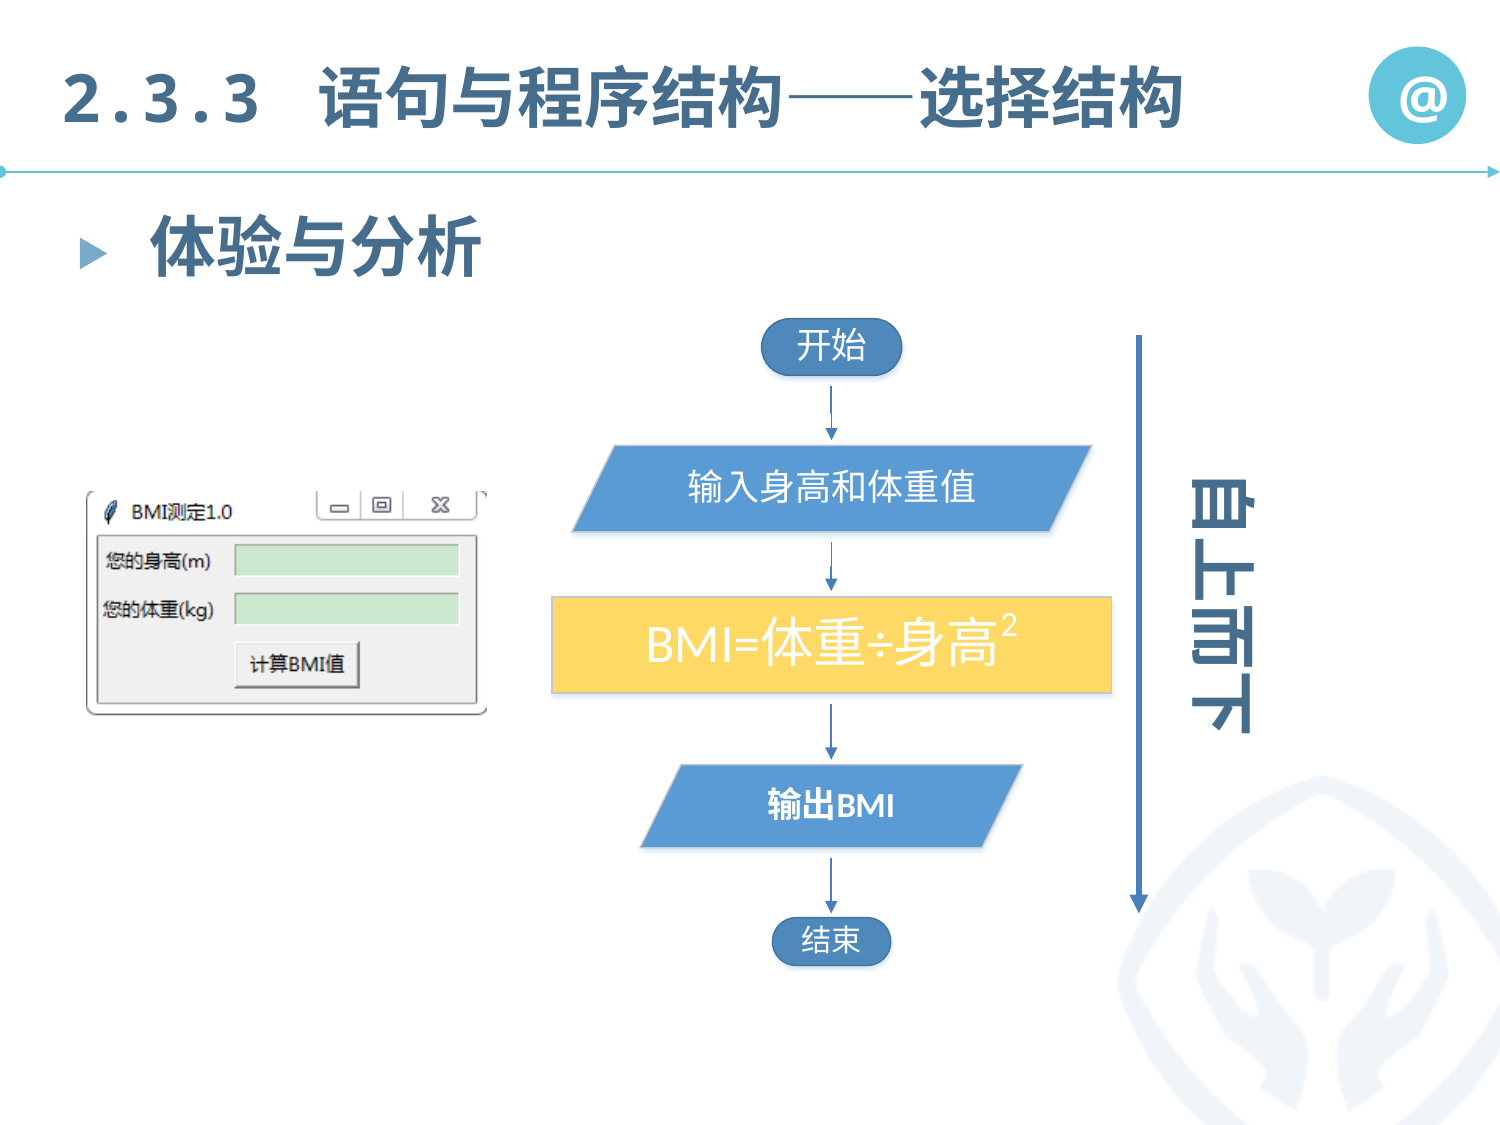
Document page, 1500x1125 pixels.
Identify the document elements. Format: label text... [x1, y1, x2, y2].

picture [753, 313, 910, 386]
text_box 2.3.3 语句与程序结构——选择结构 [46, 48, 1445, 144]
picture [86, 491, 488, 717]
picture [631, 759, 1032, 859]
picture [562, 439, 1101, 543]
text_box 自上而下 [1161, 447, 1273, 760]
picture [765, 913, 898, 975]
text_box [77, 235, 110, 272]
picture [1117, 776, 1500, 1125]
picture [542, 590, 1121, 705]
text_box 体验与分析 [134, 197, 499, 293]
